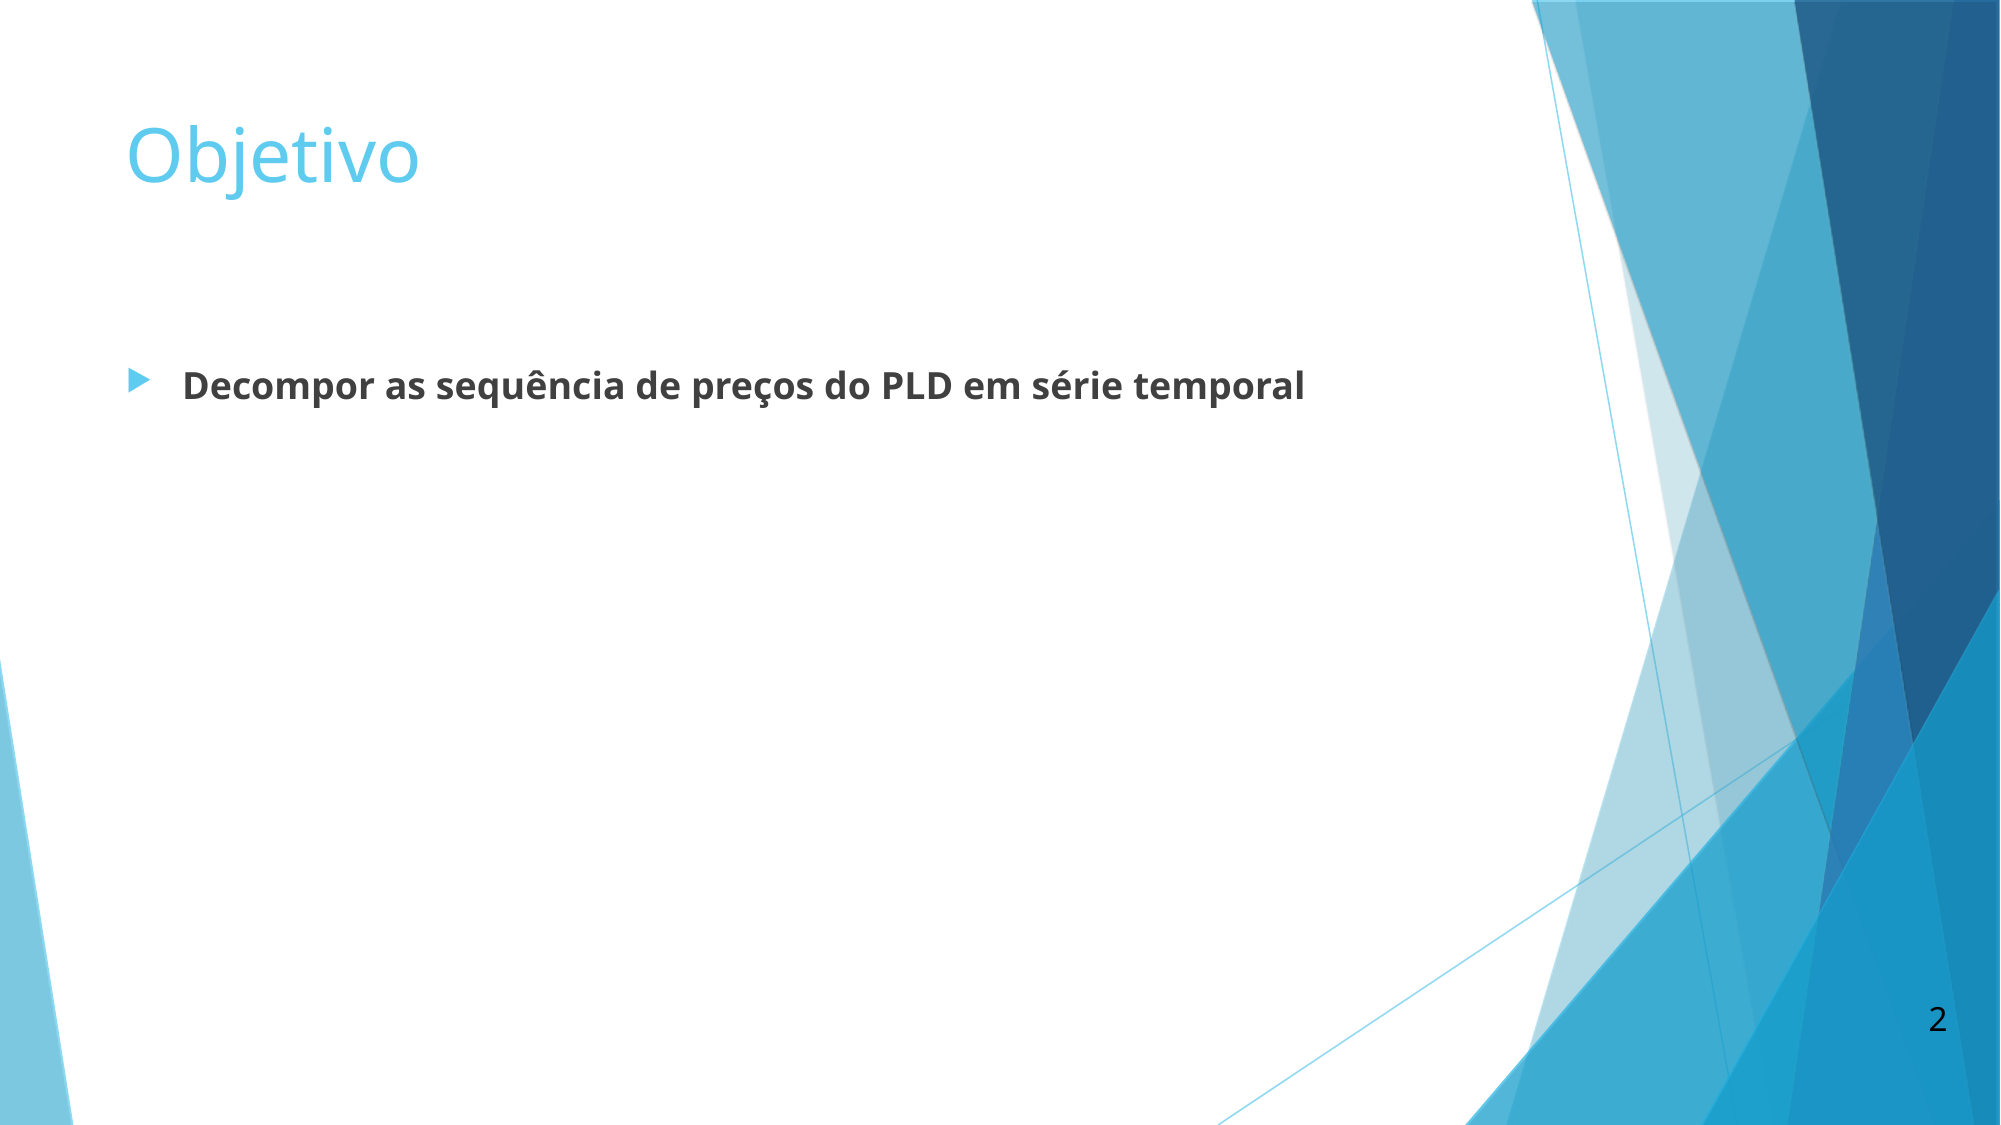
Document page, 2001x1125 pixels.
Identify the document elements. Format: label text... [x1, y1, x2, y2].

text_box Objetivo [111, 99, 1522, 317]
text_box Decompor as sequência de preços do PLD em série temporal [111, 354, 1522, 991]
